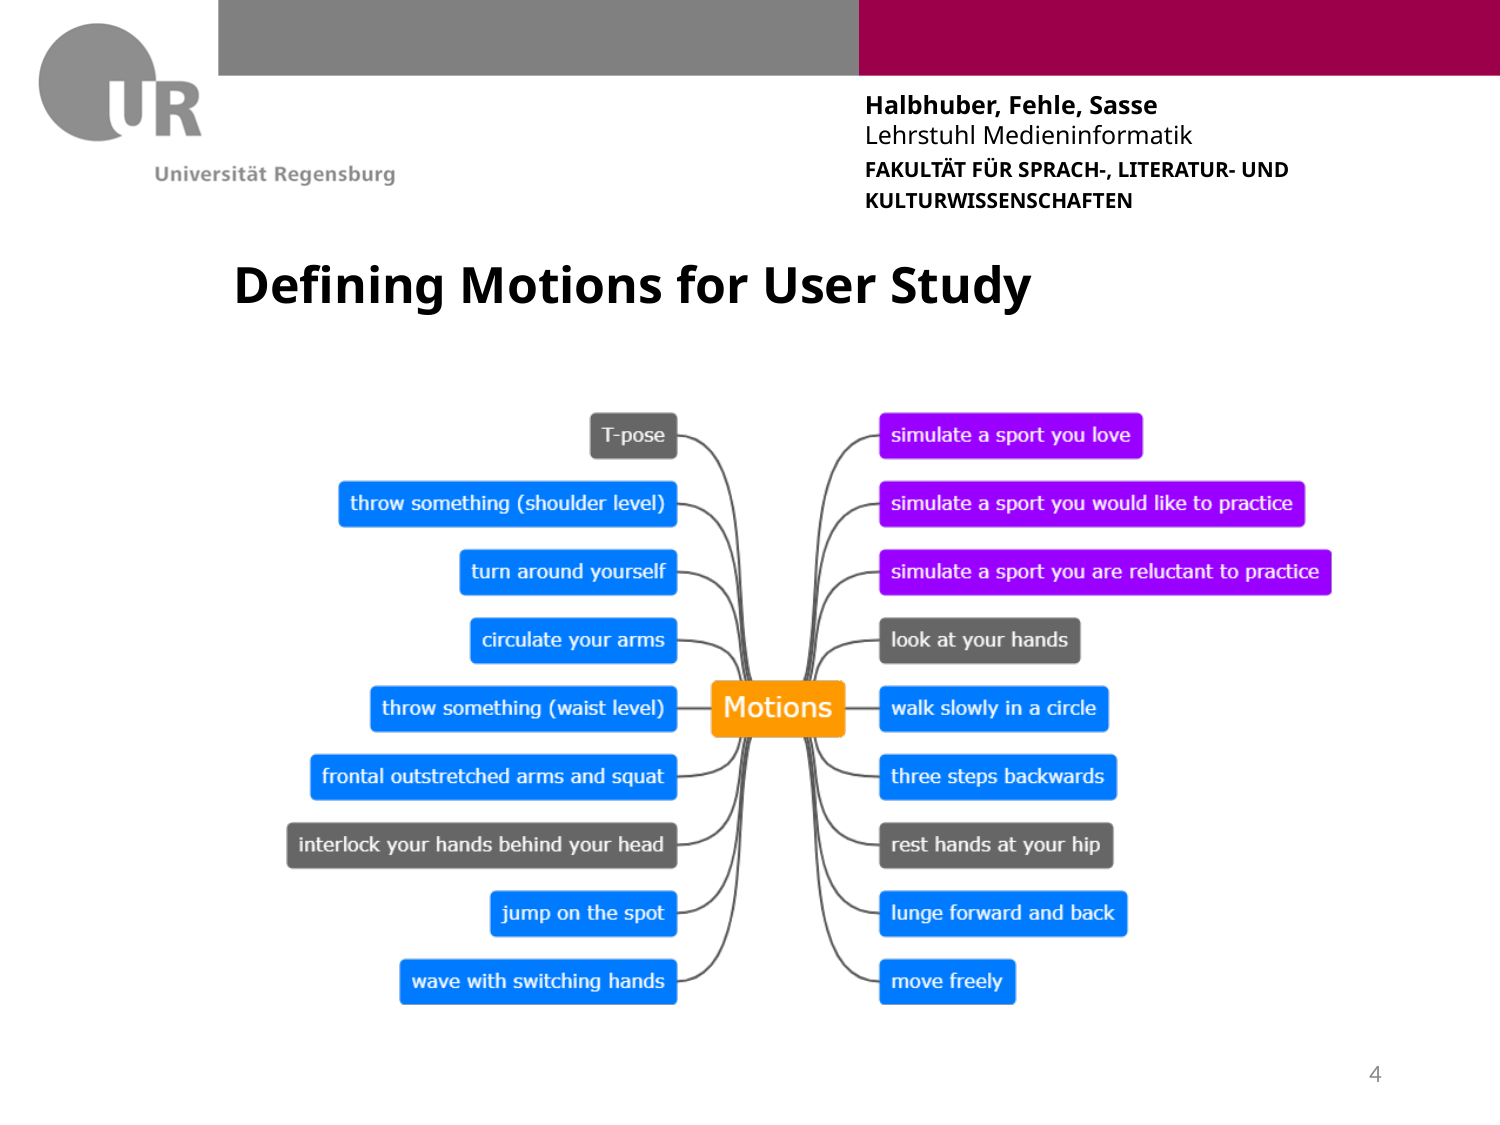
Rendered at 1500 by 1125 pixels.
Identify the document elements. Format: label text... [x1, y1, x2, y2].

title Defining Motions for User Study [218, 246, 1398, 361]
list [257, 383, 1361, 1034]
picture [17, 18, 419, 209]
slide_number 4 [1059, 1042, 1397, 1103]
